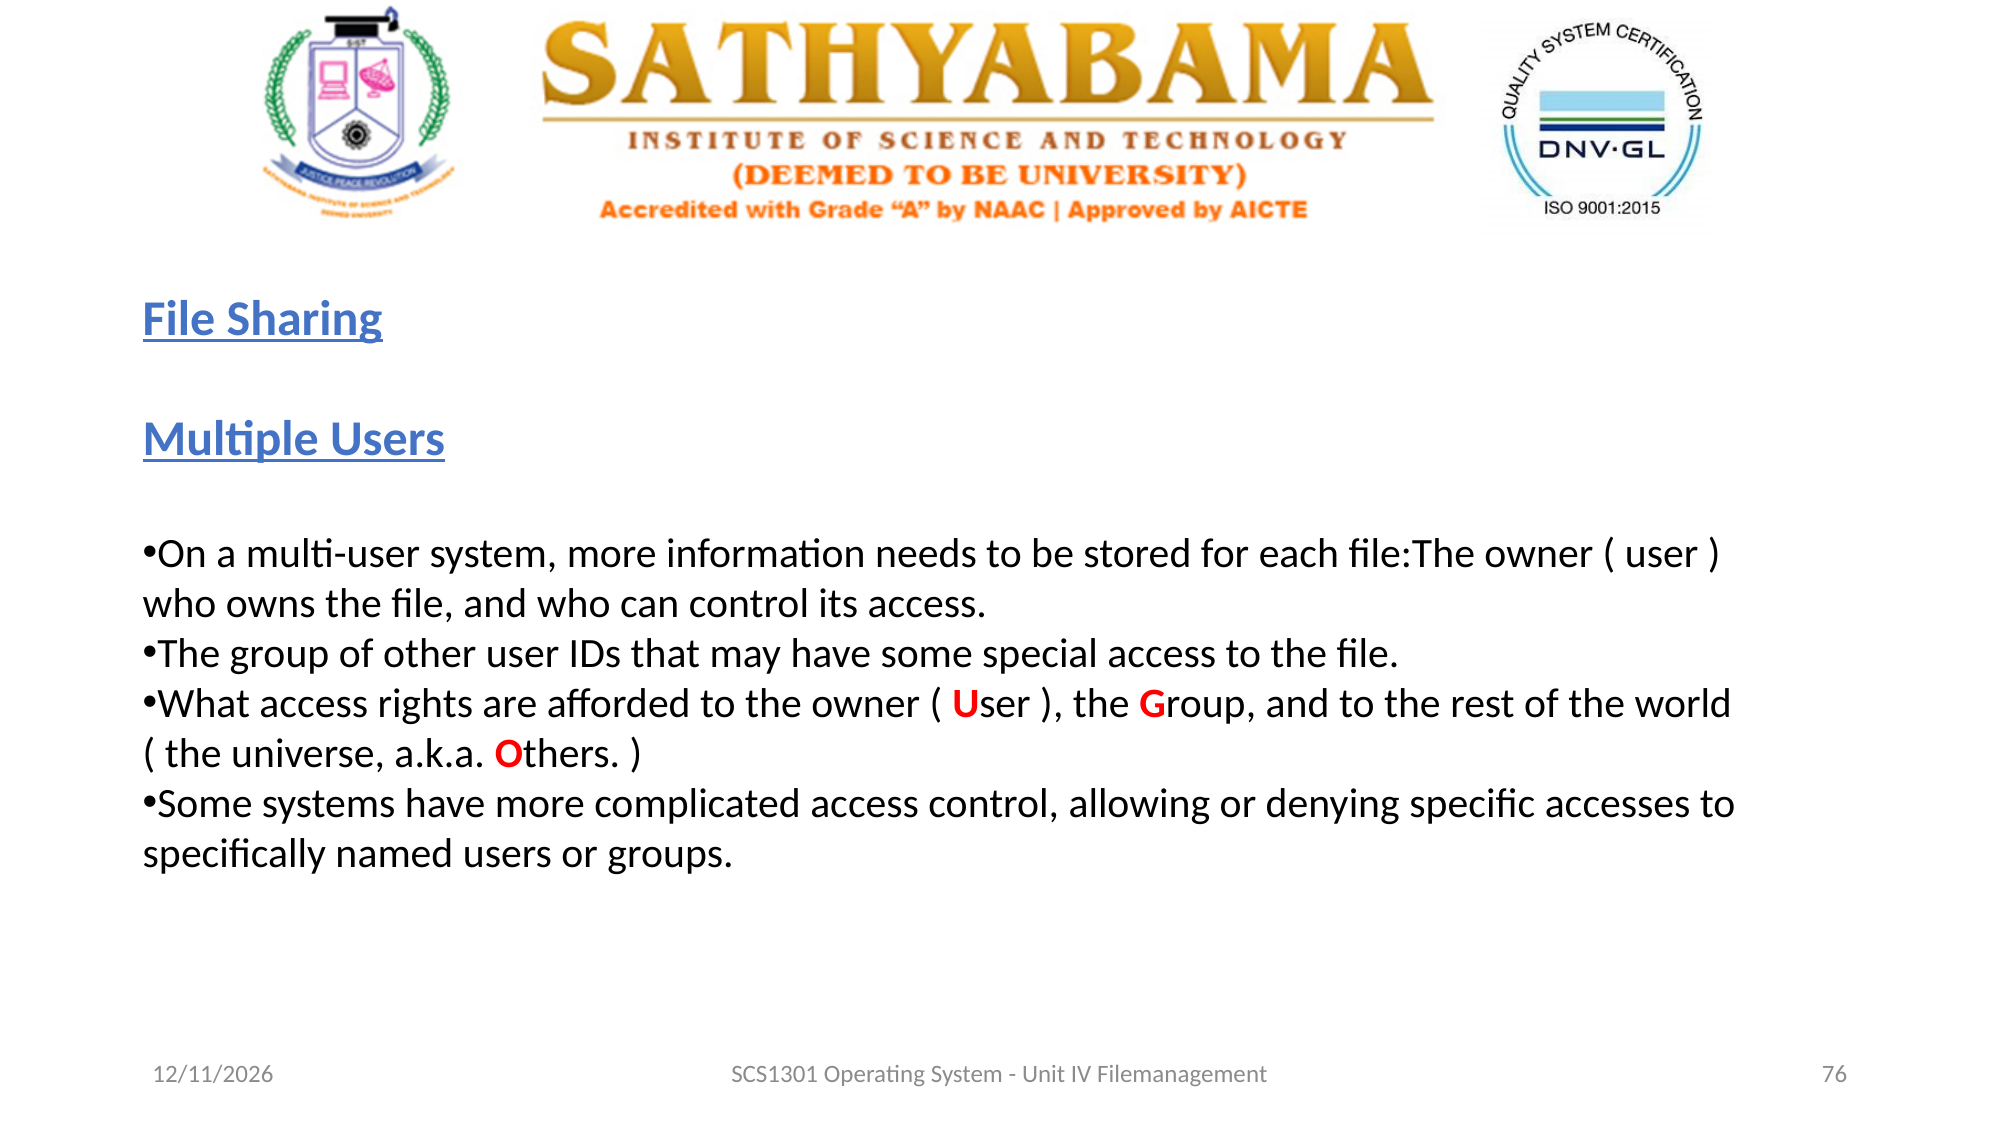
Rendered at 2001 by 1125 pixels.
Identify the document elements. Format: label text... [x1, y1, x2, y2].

footer SCS1301 Operating System - Unit IV Filemanagement [662, 1042, 1338, 1103]
text_box File Sharing Multiple Users On a multi-user system, more information needs to be stored for each file:The owner ( user ) who owns the file, and who can control its access. The group of other user IDs that may have some special access to the file. What access rights are afforded to the owner ( User ), the Group, and to the rest of the world ( the universe, a.k.a. Others. ) Some systems have more complicated access control, allowing or denying specific accesses to specifically named users or groups. [127, 278, 1811, 979]
slide_number 76 [1412, 1042, 1863, 1103]
picture [1482, 8, 1711, 238]
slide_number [137, 1042, 588, 1103]
picture [529, 0, 1446, 230]
picture [248, 3, 469, 227]
